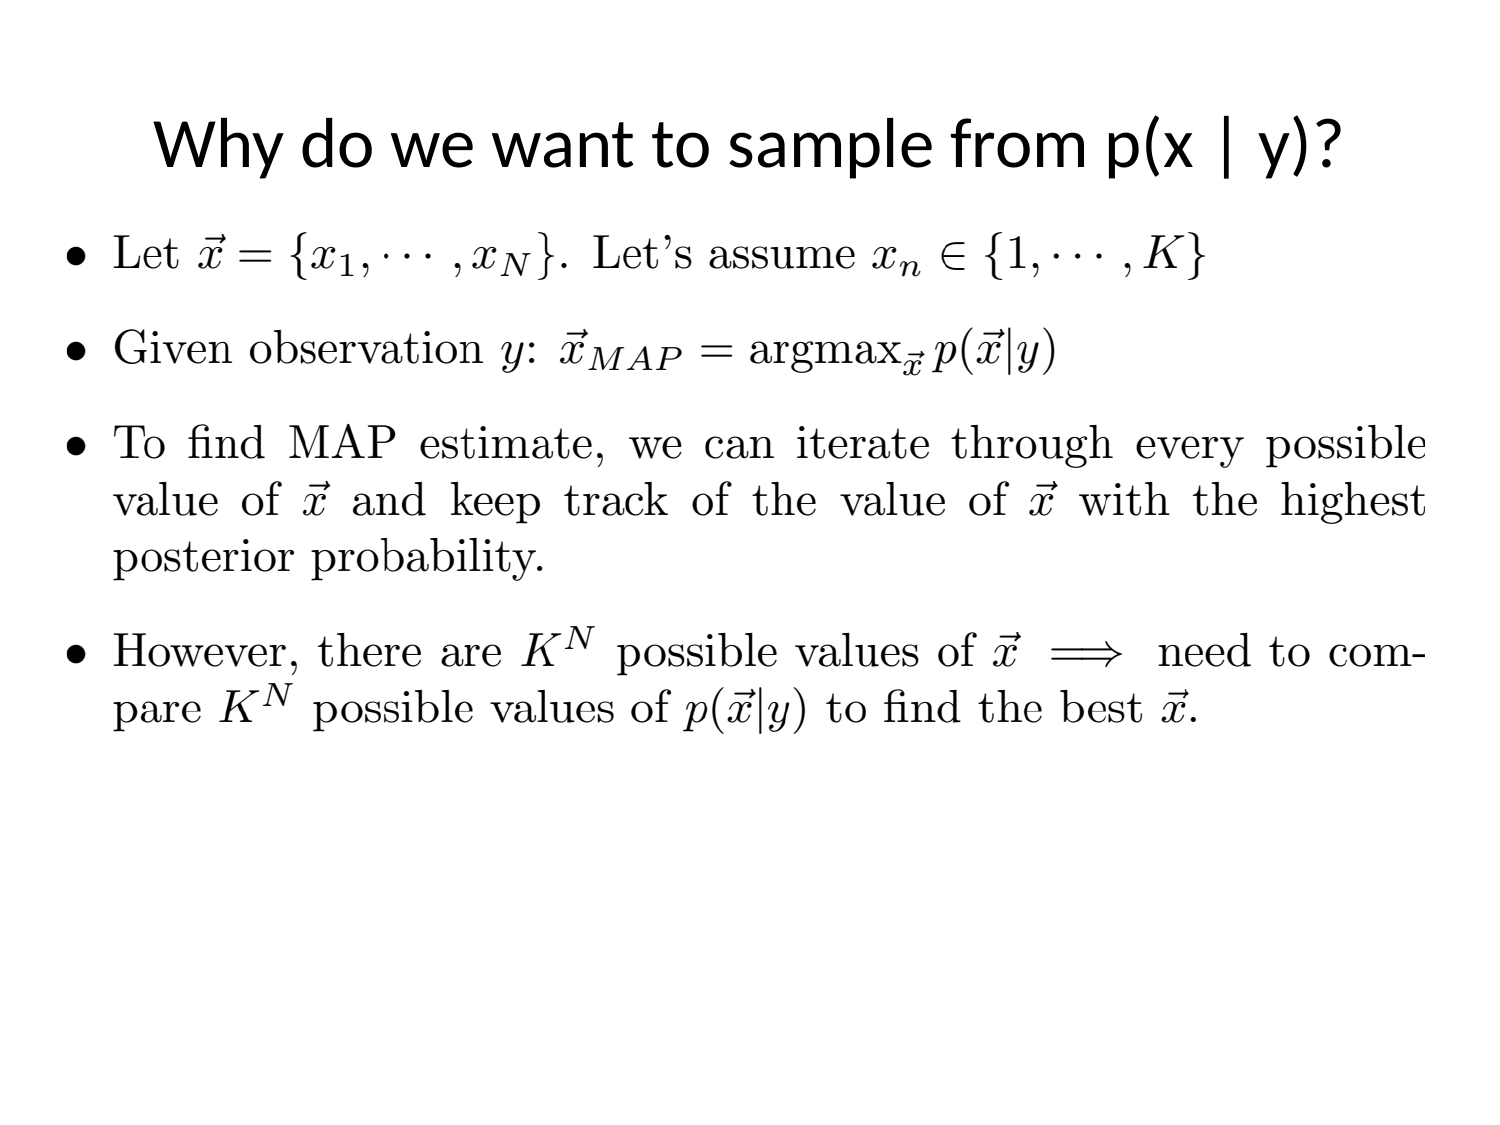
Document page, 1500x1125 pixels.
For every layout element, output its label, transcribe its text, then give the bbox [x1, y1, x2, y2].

title Why do we want to sample from p(x | y)? [75, 45, 1425, 231]
picture [66, 232, 1426, 766]
